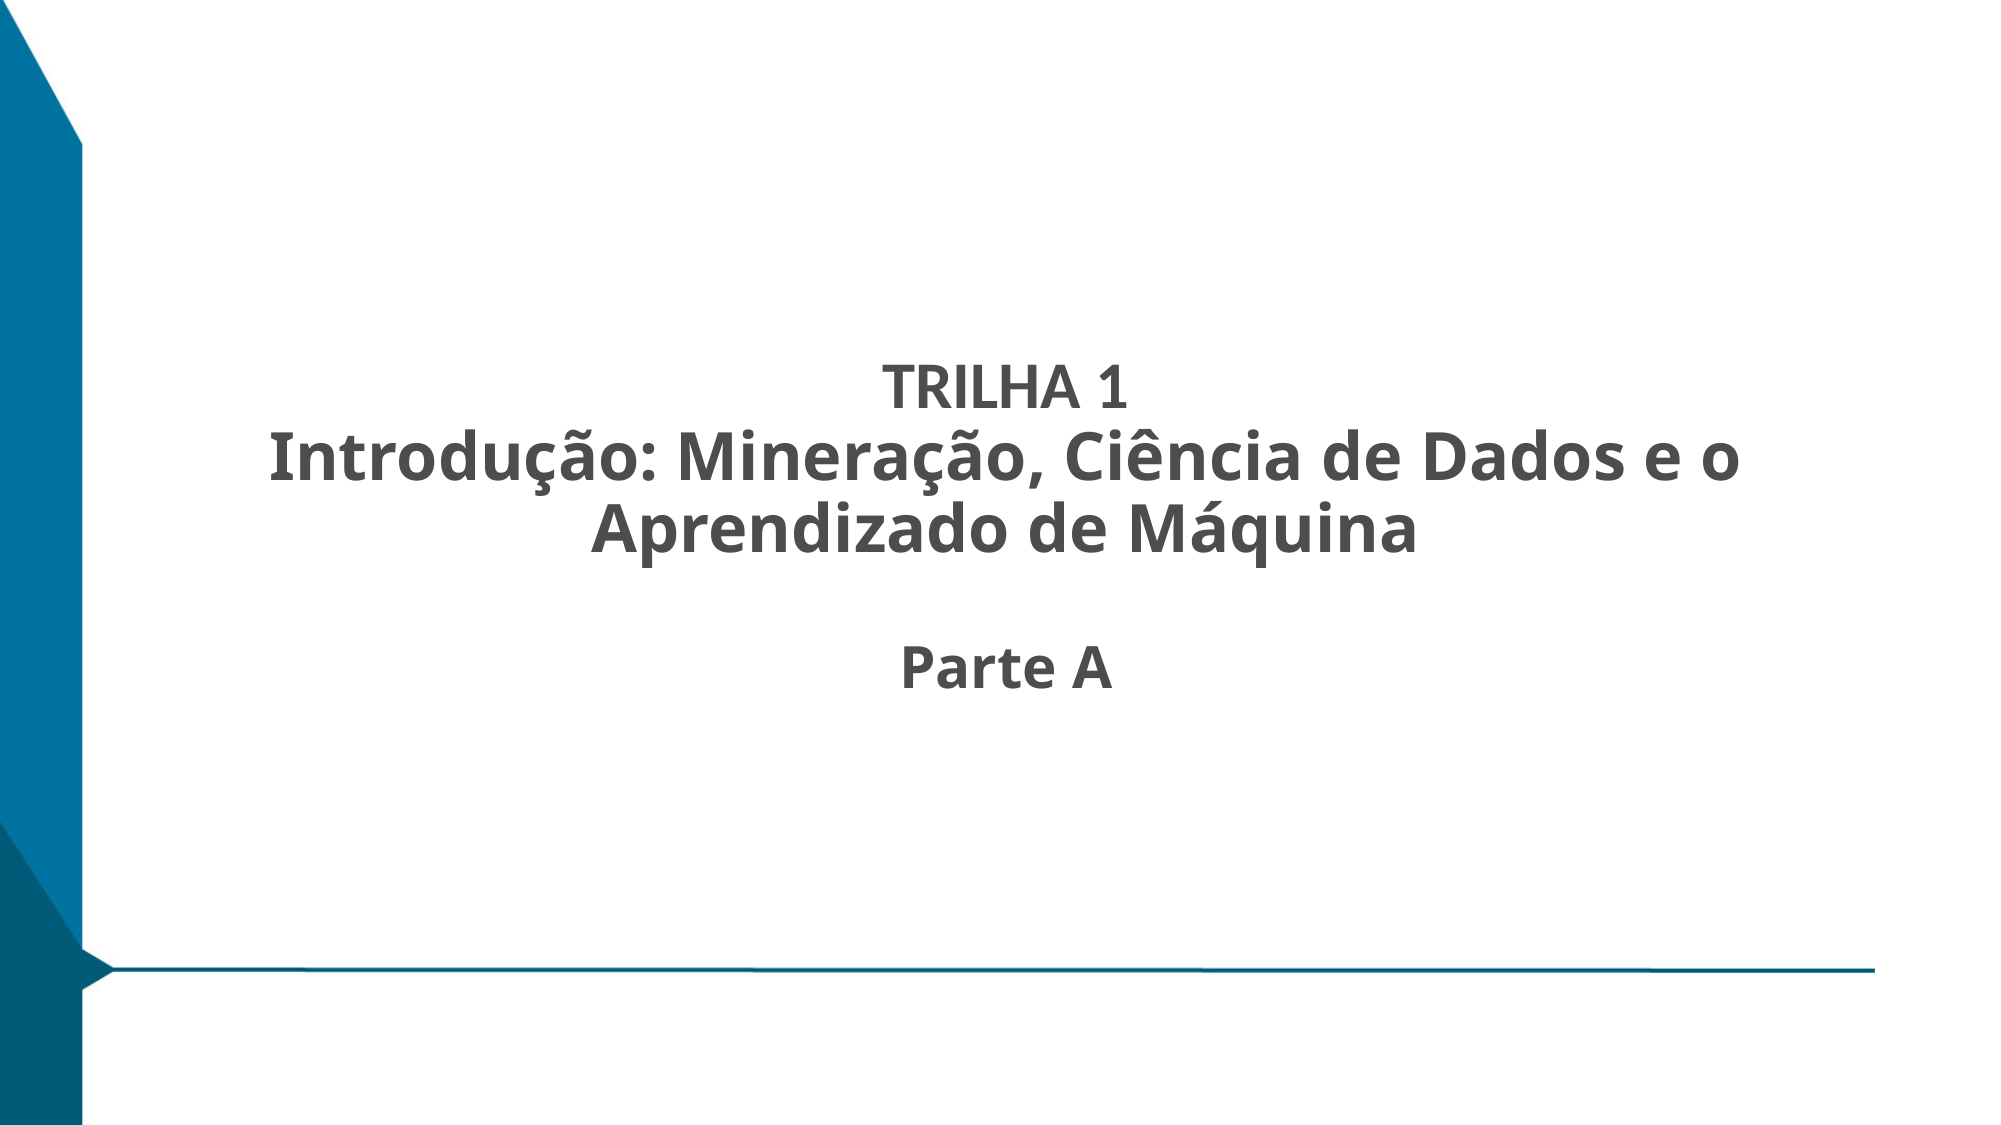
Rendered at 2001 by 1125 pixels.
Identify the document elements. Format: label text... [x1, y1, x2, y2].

picture [4, 0, 2001, 1125]
title TRILHA 1 Introdução: Mineração, Ciência de Dados e o Aprendizado de Máquina Parte A [196, 469, 1816, 663]
